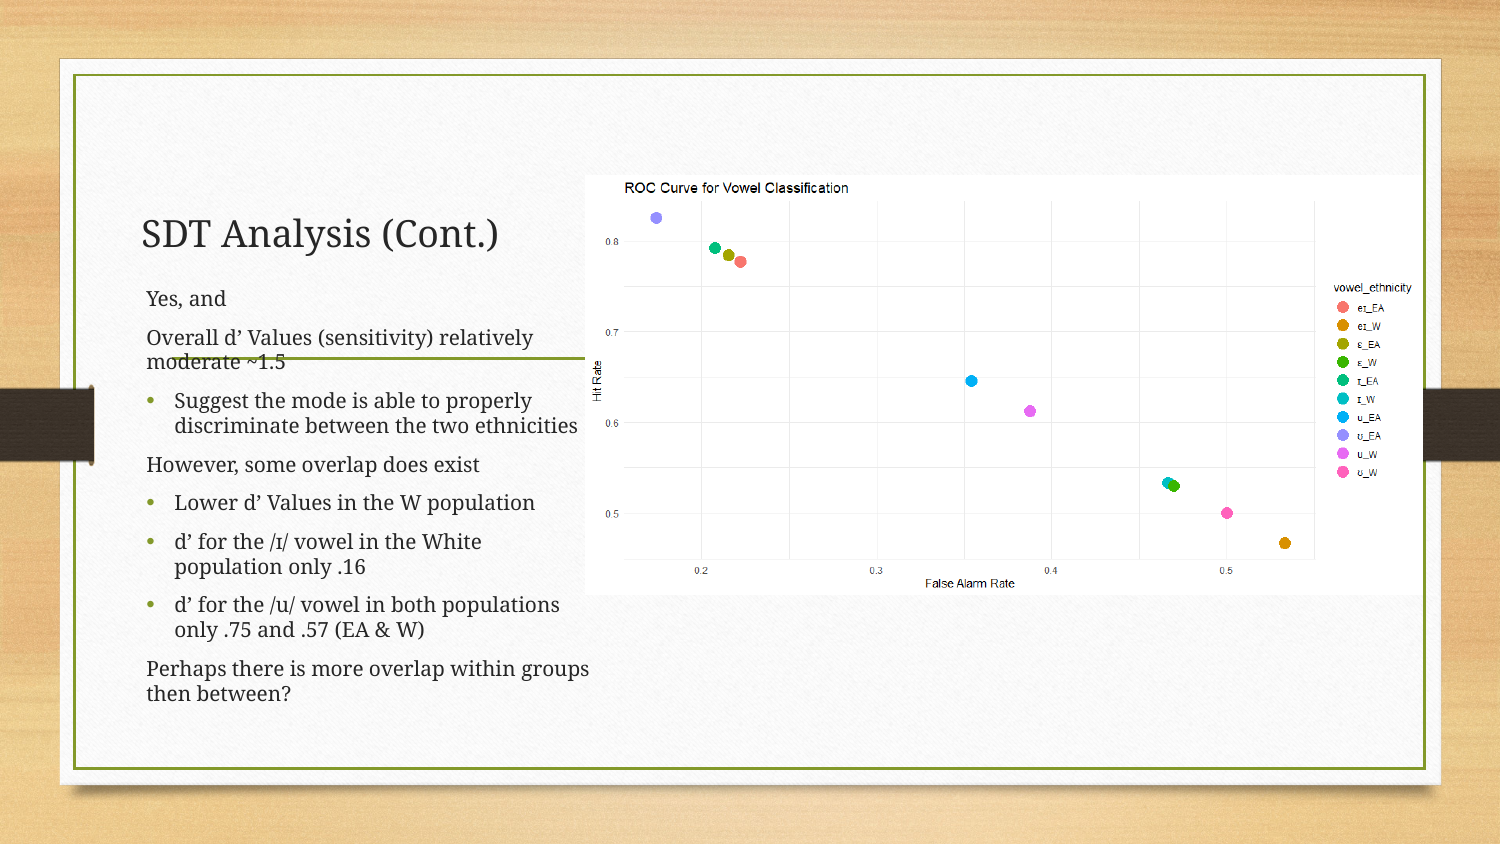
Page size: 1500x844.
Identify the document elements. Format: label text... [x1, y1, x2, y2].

picture [0, 0, 1500, 844]
list Yes, and Overall d’ Values (sensitivity) relatively moderate ~1.5 Suggest the mode is able to properly discriminate between the two ethnicities However, some overlap does exist Lower d’ Values in the W population d’ for the /ɪ/ vowel in the White population only .16 d’ for the /u/ vowel in both populations only .75 and .57 (EA & W) Perhaps there is more overlap within groups then between? [131, 278, 606, 597]
title SDT Analysis (Cont.) [83, 105, 558, 263]
